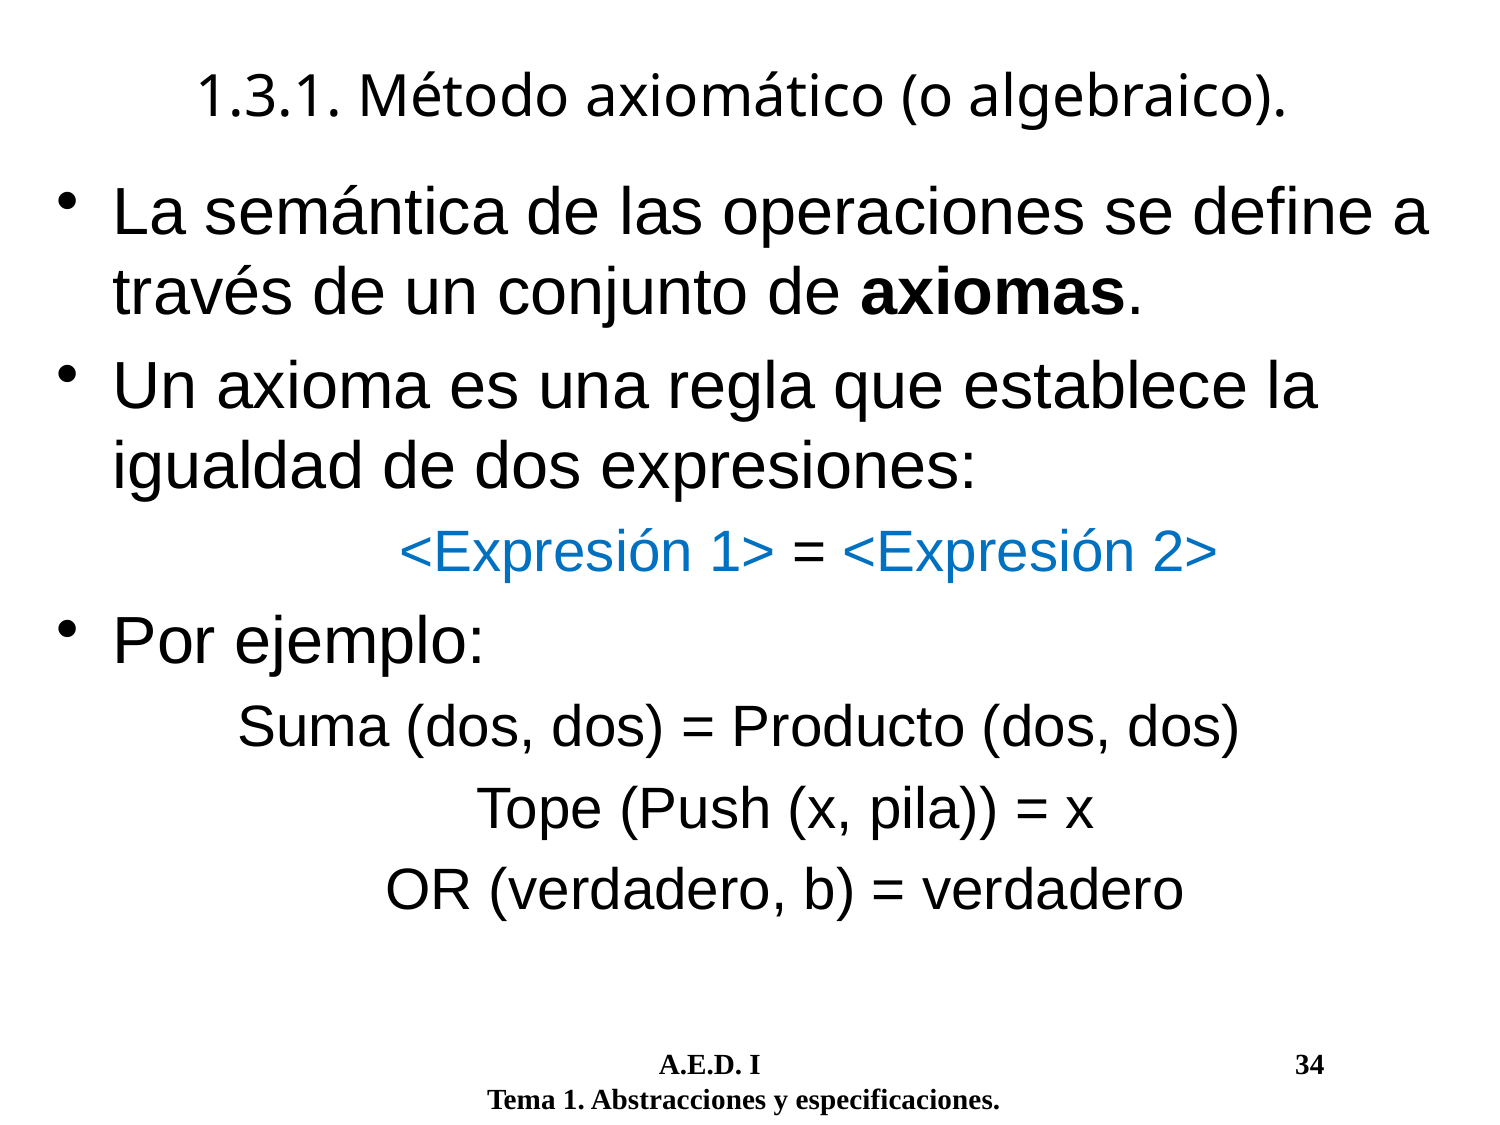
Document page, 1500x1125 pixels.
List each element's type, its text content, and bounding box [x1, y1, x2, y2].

footer A.E.D. I 34 Tema 1. Abstracciones y especificaciones. [472, 1037, 1468, 1100]
list La semántica de las operaciones se define a través de un conjunto de axiomas. Un axioma es una regla que establece la igualdad de dos expresiones: <Expresión 1> = <Expresión 2> Por ejemplo: Suma (dos, dos) = Producto (dos, dos) Tope (Push (x, pila)) = x OR (verdadero, b) = verdadero [41, 160, 1456, 993]
text_box 1.3.1. Método axiomático (o algebraico). [29, 42, 1455, 145]
